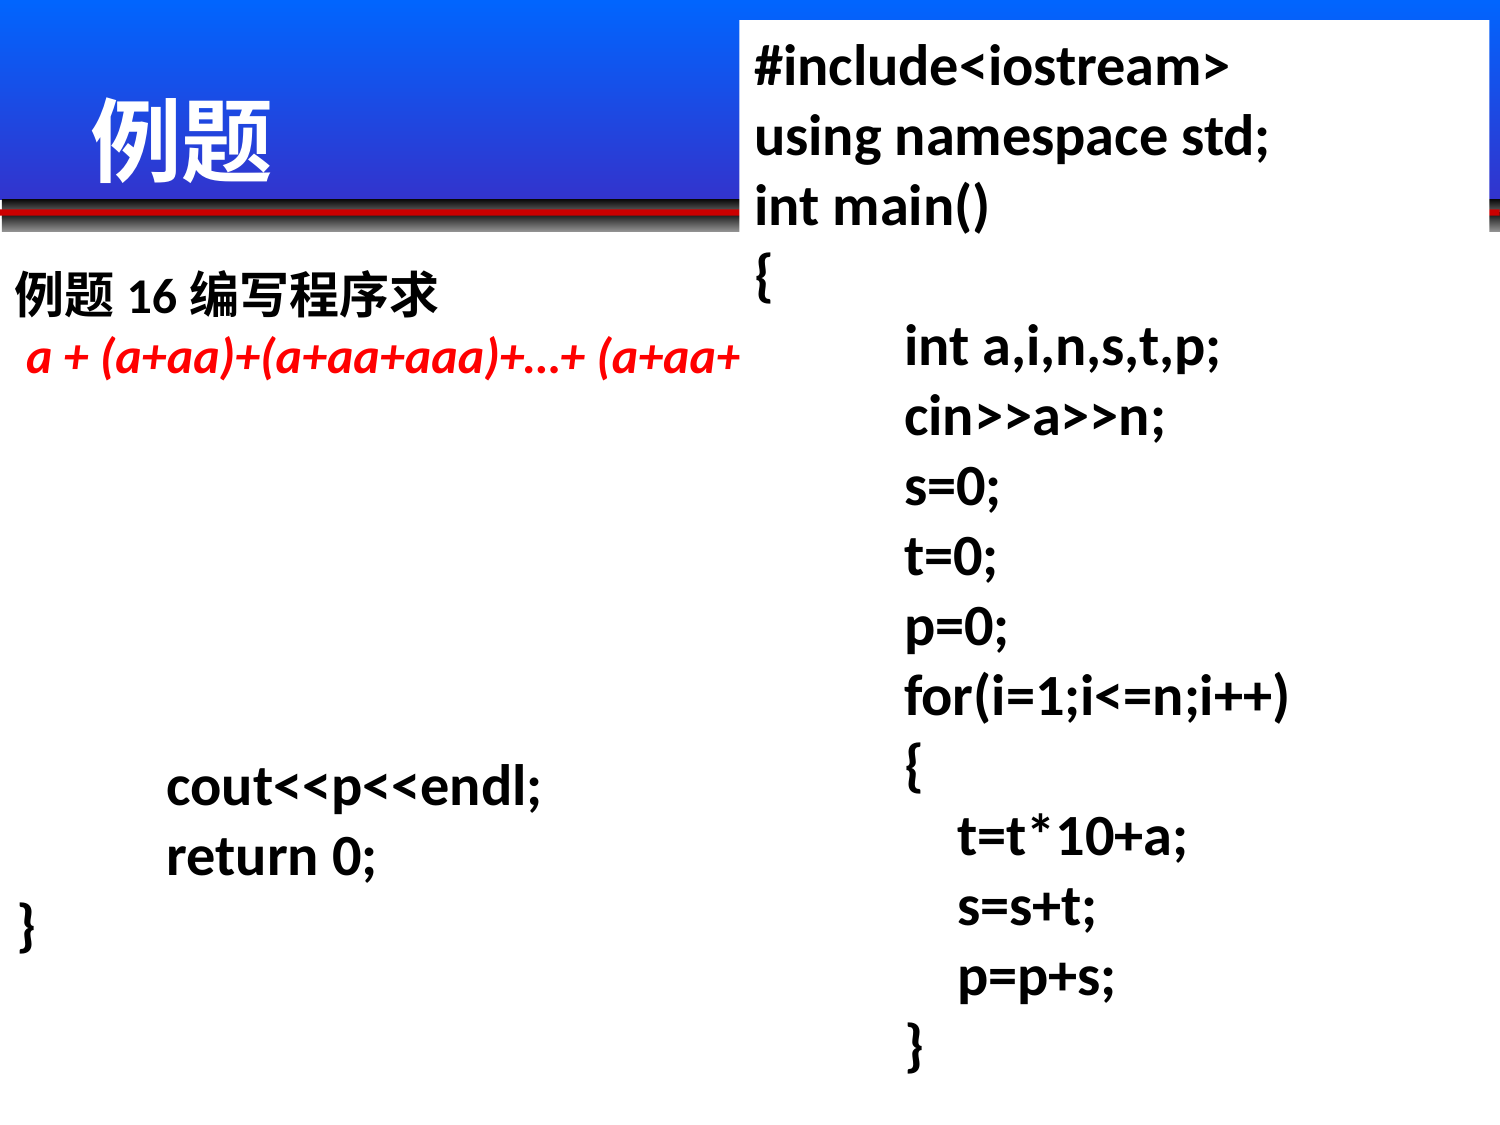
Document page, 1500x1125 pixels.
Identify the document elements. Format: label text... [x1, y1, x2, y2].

title 例题 [75, 45, 739, 233]
text_box #include<iostream> using namespace std; int main() { int a,i,n,s,t,p; cin>>a>>n; s=0; t=0; p=0; for(i=1;i<=n;i++) { t=t*10+a; s=s+t; p=p+s; } [739, 20, 1490, 1085]
text_box 例题16编写程序求 a + (a+aa)+(a+aa+aaa)+…+ (a+aa+aaa+…+aaa…a（n个a）) [0, 256, 739, 391]
text_box cout<<p<<endl; return 0; } [1, 739, 599, 965]
